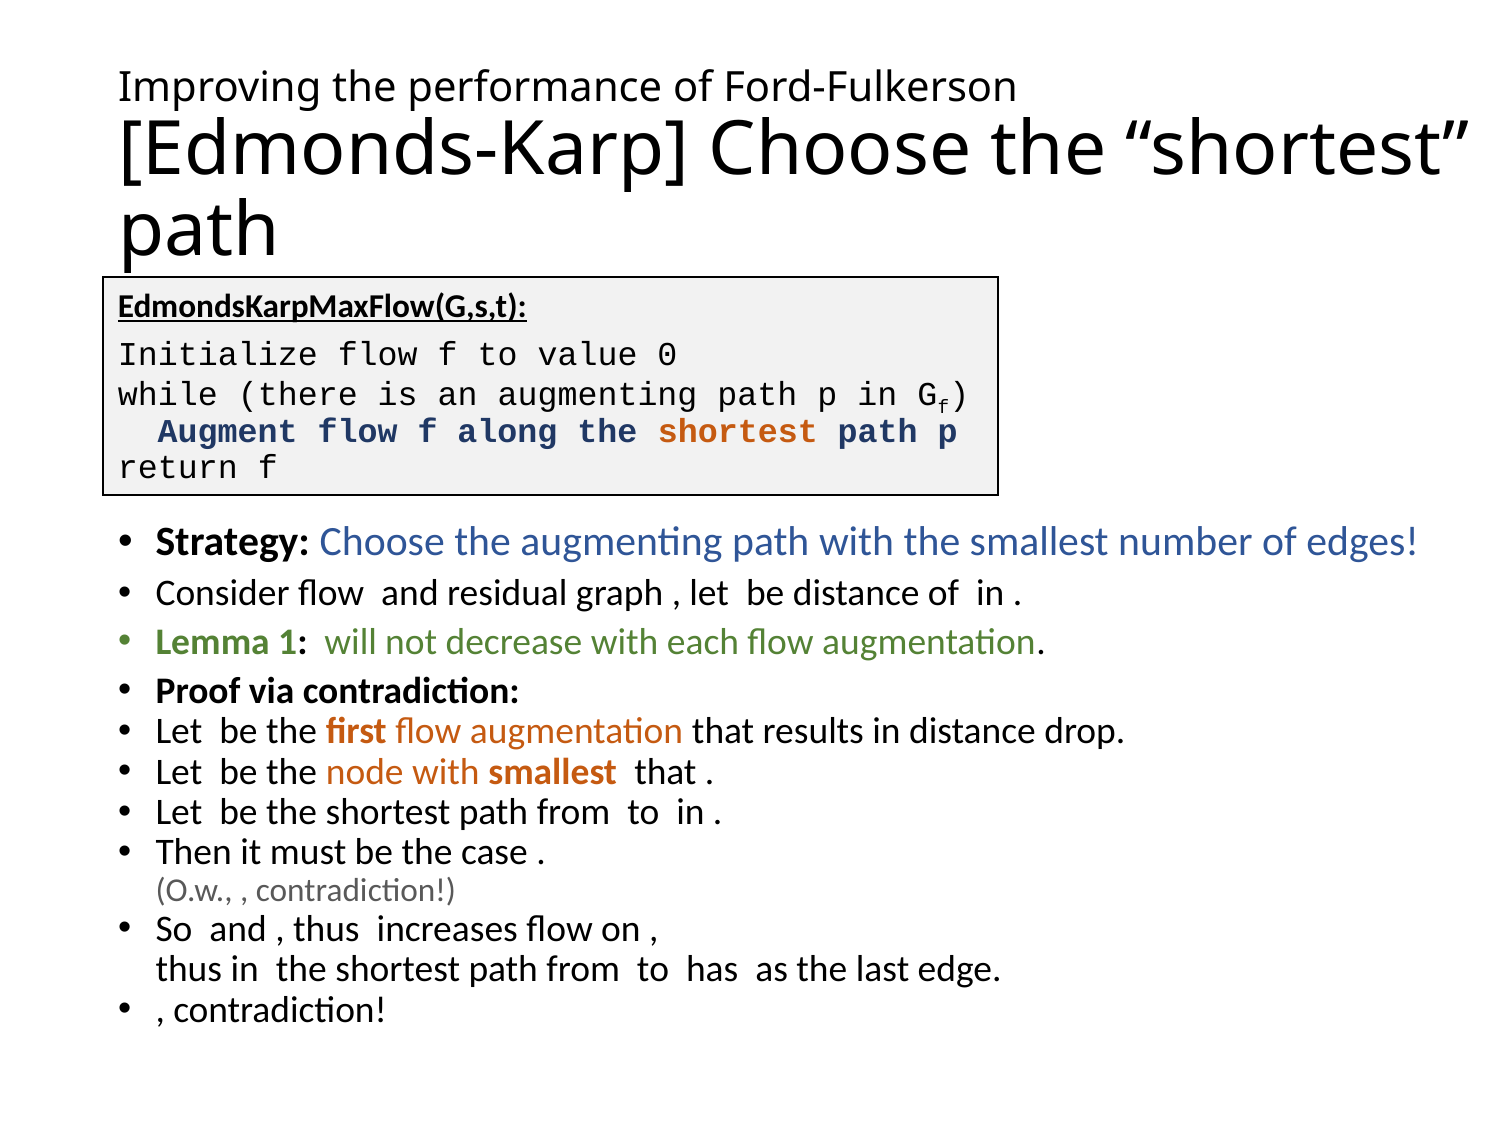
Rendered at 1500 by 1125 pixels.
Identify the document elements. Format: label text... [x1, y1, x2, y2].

text_box EdmondsKarpMaxFlow(G,s,t): Initialize flow f to value 0 while (there is an augmenting path p in Gf) Augment flow f along the shortest path p return f [102, 276, 999, 496]
title Improving the performance of Ford-Fulkerson [Edmonds-Karp] Choose the “shortest” path [103, 59, 1500, 278]
